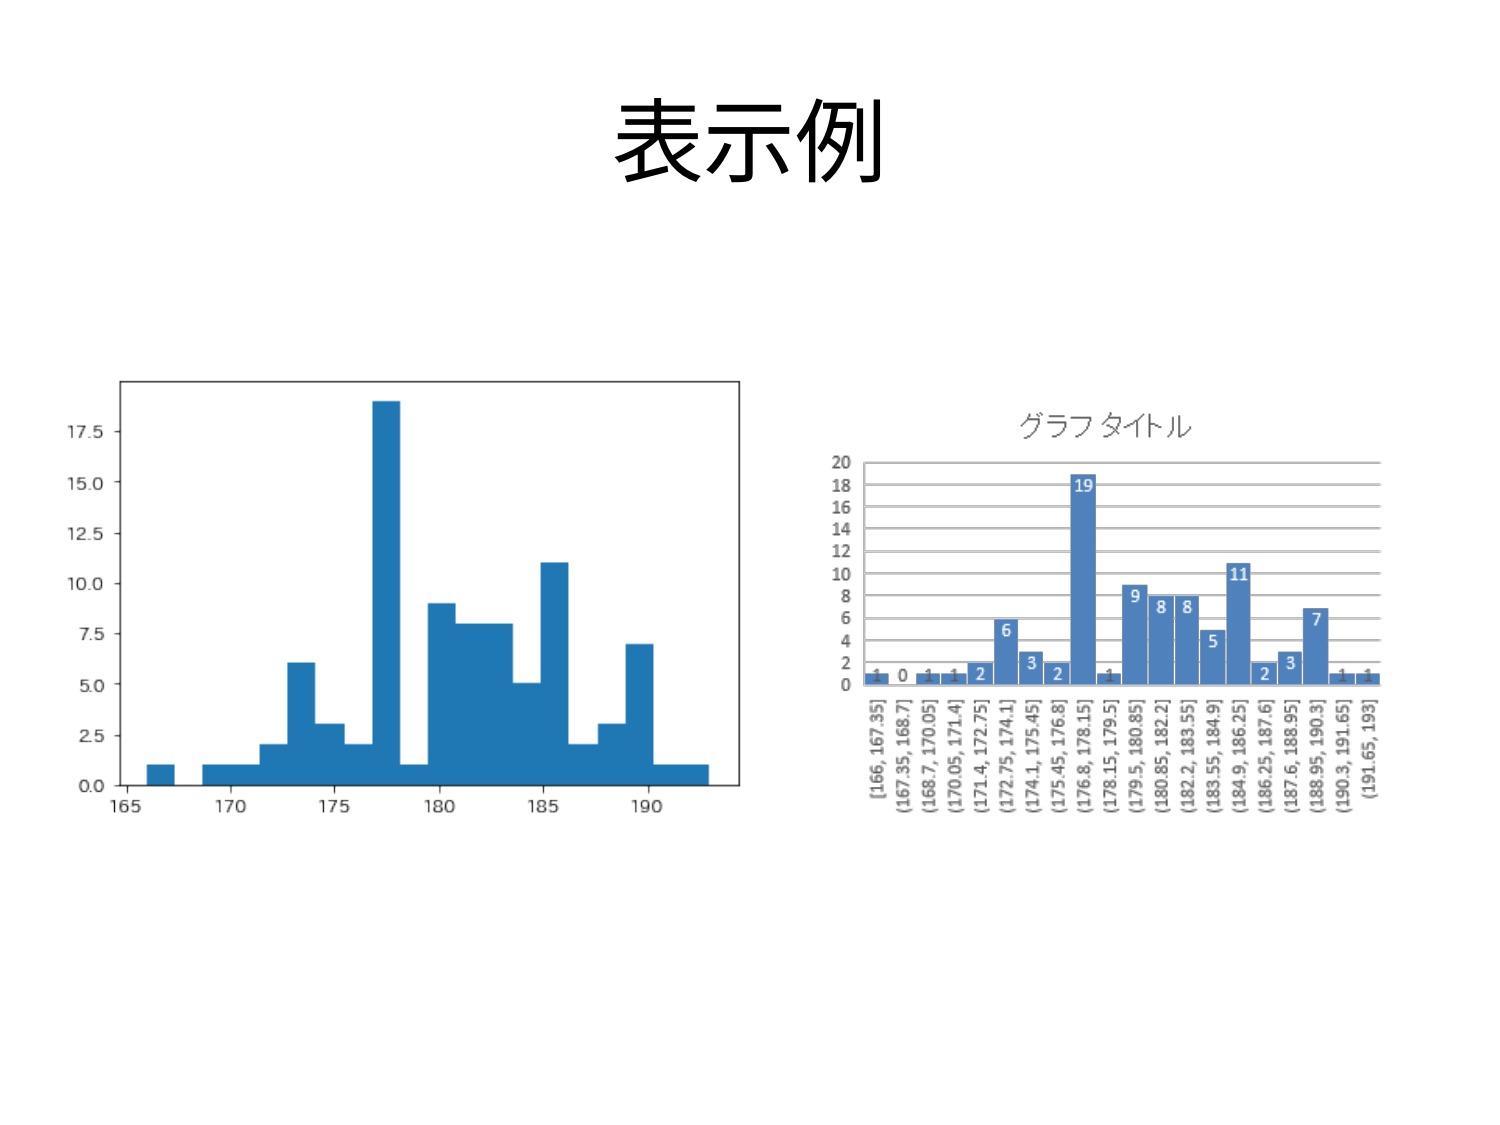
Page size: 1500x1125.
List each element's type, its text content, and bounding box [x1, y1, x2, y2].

picture [52, 370, 751, 828]
picture [820, 397, 1397, 828]
title 表示例 [75, 45, 1425, 233]
